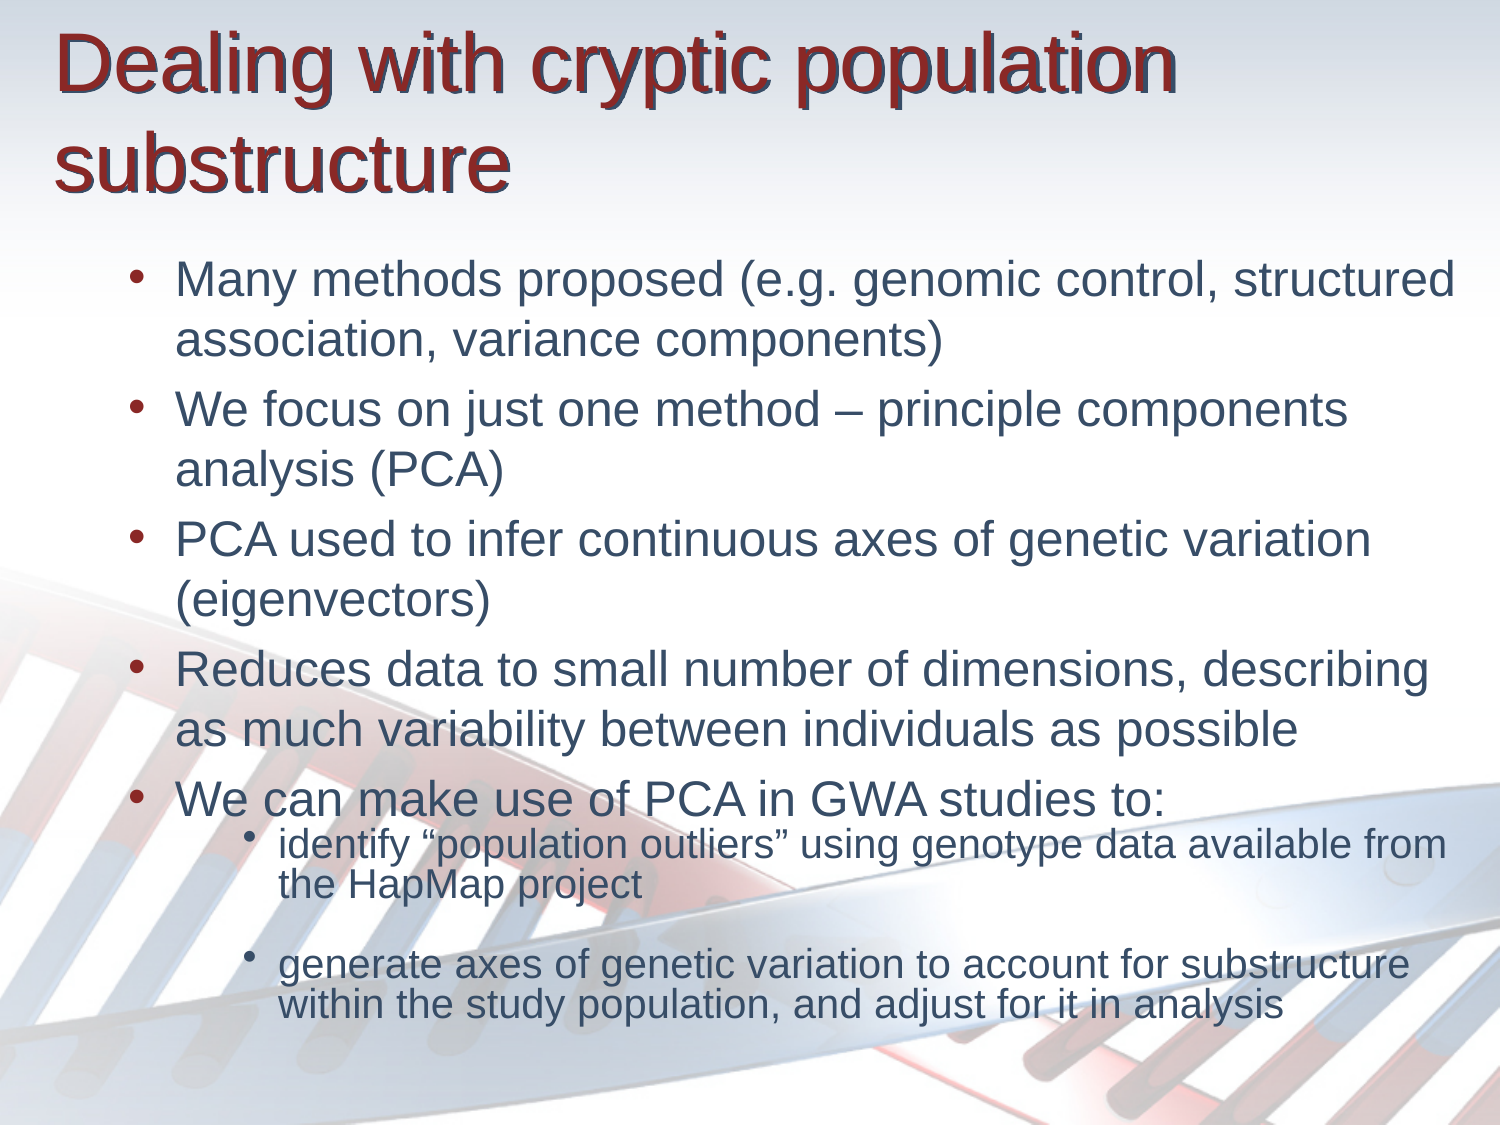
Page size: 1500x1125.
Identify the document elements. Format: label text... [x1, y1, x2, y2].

text_box Many methods proposed (e.g. genomic control, structured association, variance components) We focus on just one method – principle components analysis (PCA) PCA used to infer continuous axes of genetic variation (eigenvectors) Reduces data to small number of dimensions, describing as much variability between individuals as possible We can make use of PCA in GWA studies to: identify “population outliers” using genotype data available from the HapMap project generate axes of genetic variation to account for substructure within the study population, and adjust for it in analysis [38, 238, 1500, 1125]
picture [0, 0, 1500, 1125]
list [38, 125, 1500, 238]
title Dealing with cryptic population substructure [38, 66, 1500, 125]
